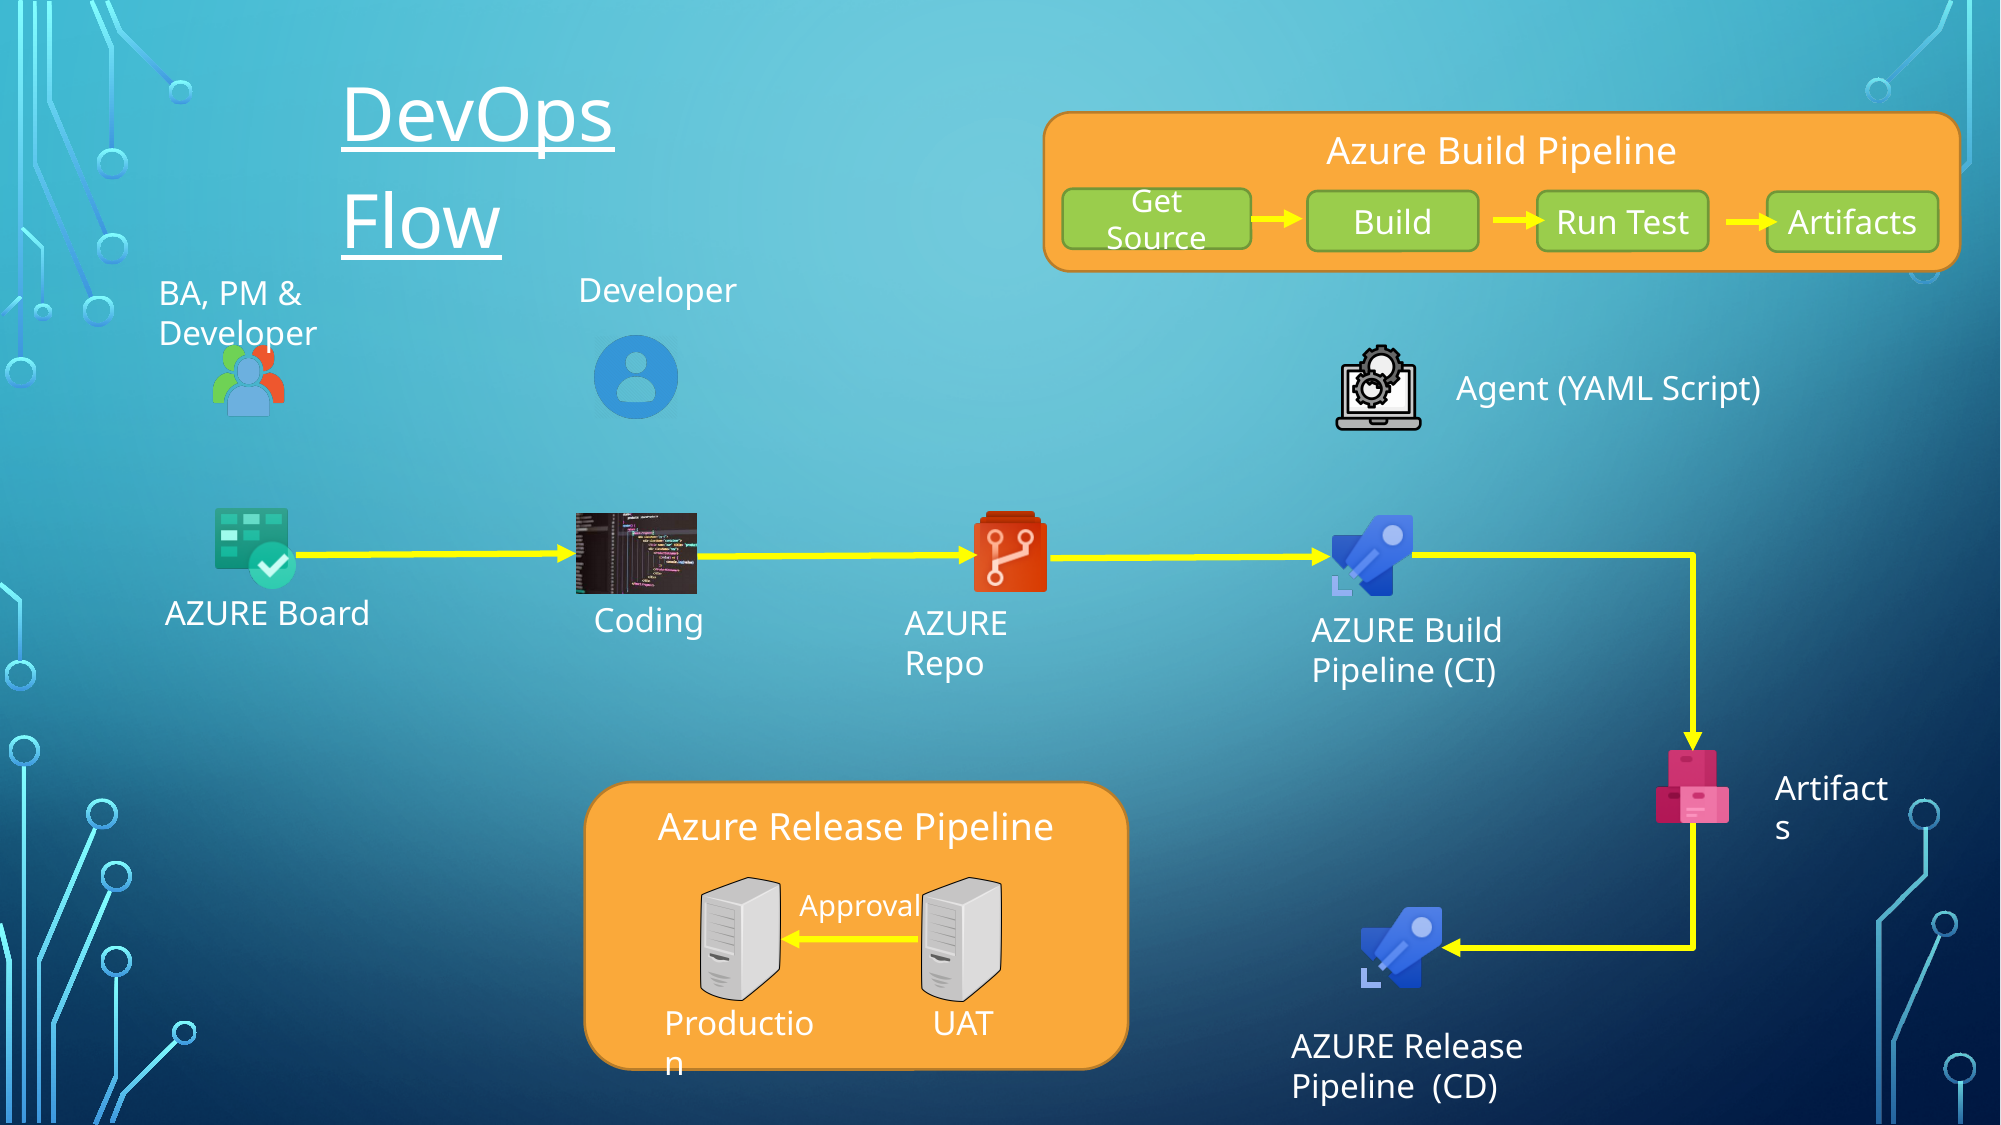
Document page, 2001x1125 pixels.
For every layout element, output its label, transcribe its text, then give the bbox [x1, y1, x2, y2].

picture [1331, 515, 1413, 596]
text_box AZURE Repo [889, 595, 1111, 690]
picture [208, 339, 289, 421]
text_box Artifacts [1759, 759, 1917, 854]
picture [575, 513, 697, 594]
text_box Coding [578, 592, 739, 647]
picture [215, 508, 297, 589]
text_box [1043, 112, 1961, 272]
text_box AZURE Build Pipeline (CI) [1296, 601, 1411, 697]
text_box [1504, 759, 1630, 1012]
text_box Production [649, 994, 833, 1090]
picture [700, 876, 781, 1002]
picture [594, 335, 678, 420]
picture [1361, 907, 1442, 988]
picture [1656, 750, 1730, 824]
text_box BA, PM & Developer [143, 264, 466, 360]
text_box UAT [917, 994, 1038, 1050]
picture [1334, 342, 1424, 432]
text_box AZURE Board [150, 585, 388, 640]
text_box Approval [784, 880, 921, 931]
text_box Azure Release Pipeline [583, 780, 1130, 1071]
picture [921, 877, 1003, 1002]
list DevOps Flow [250, 40, 765, 189]
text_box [1411, 555, 1694, 752]
text_box AZURE Release Pipeline (CD) [1276, 1017, 1549, 1113]
picture [970, 511, 1051, 593]
text_box Agent (YAML Script) [1441, 359, 1877, 415]
text_box Developer [563, 262, 755, 317]
